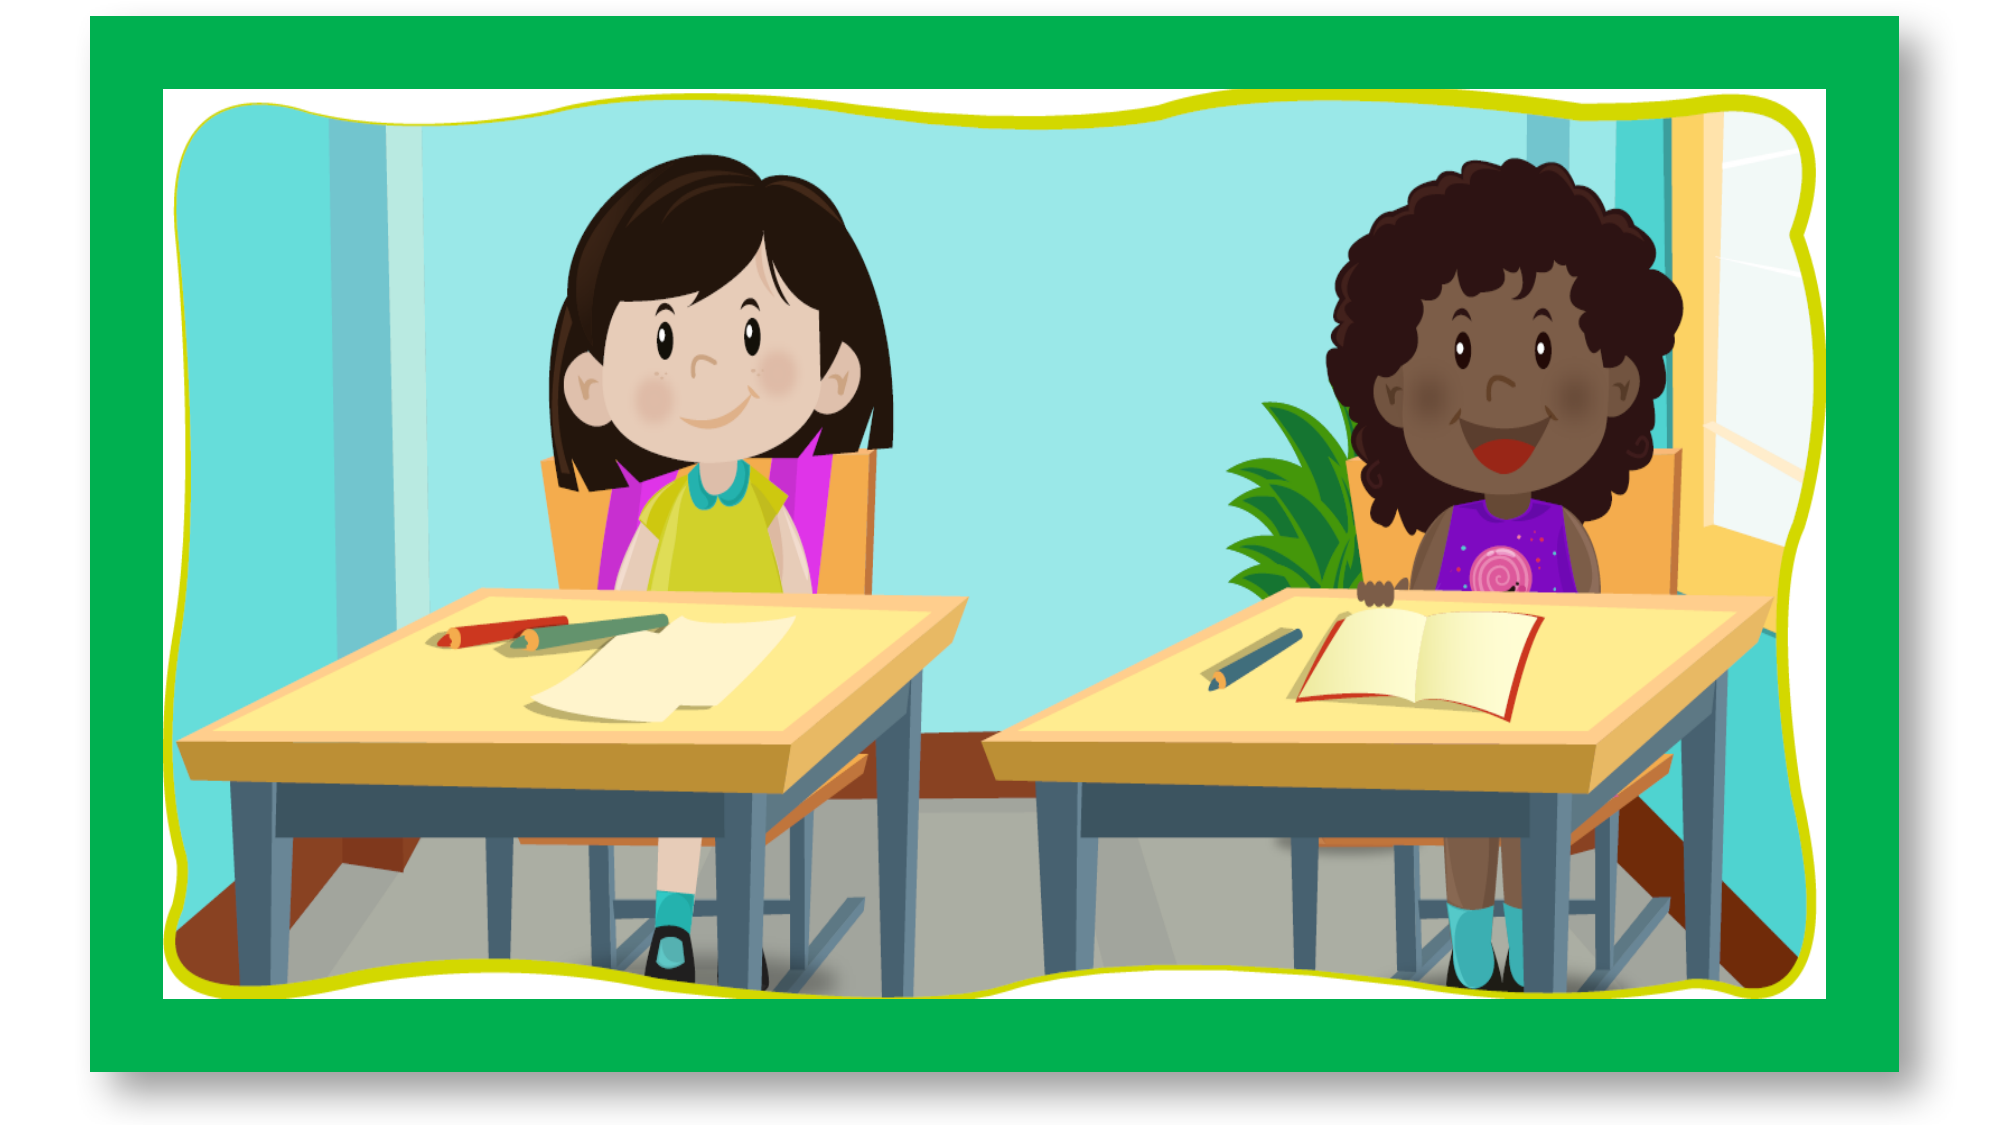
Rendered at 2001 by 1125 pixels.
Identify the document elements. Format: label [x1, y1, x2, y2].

picture [163, 88, 1826, 999]
